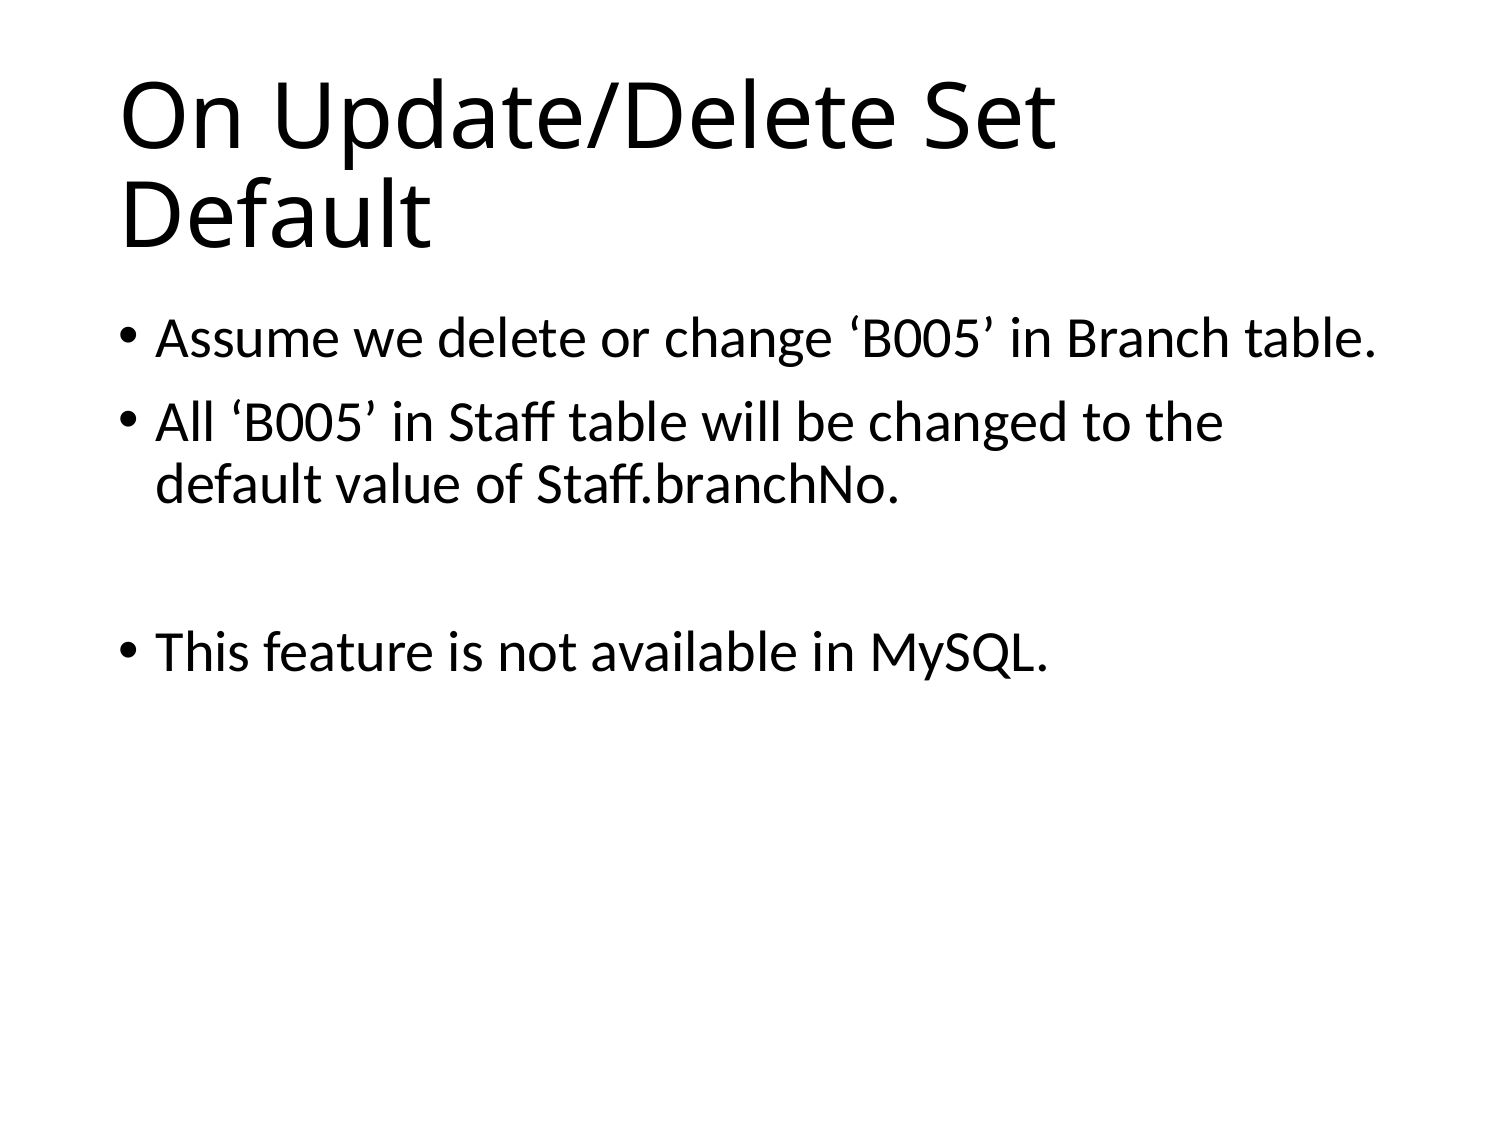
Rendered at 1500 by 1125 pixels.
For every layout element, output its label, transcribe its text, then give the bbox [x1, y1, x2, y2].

title On Update/Delete Set Default [103, 59, 1397, 278]
list Assume we delete or change ‘B005’ in Branch table. All ‘B005’ in Staff table will be changed to the default value of Staff.branchNo. This feature is not available in MySQL. [103, 299, 1397, 1014]
